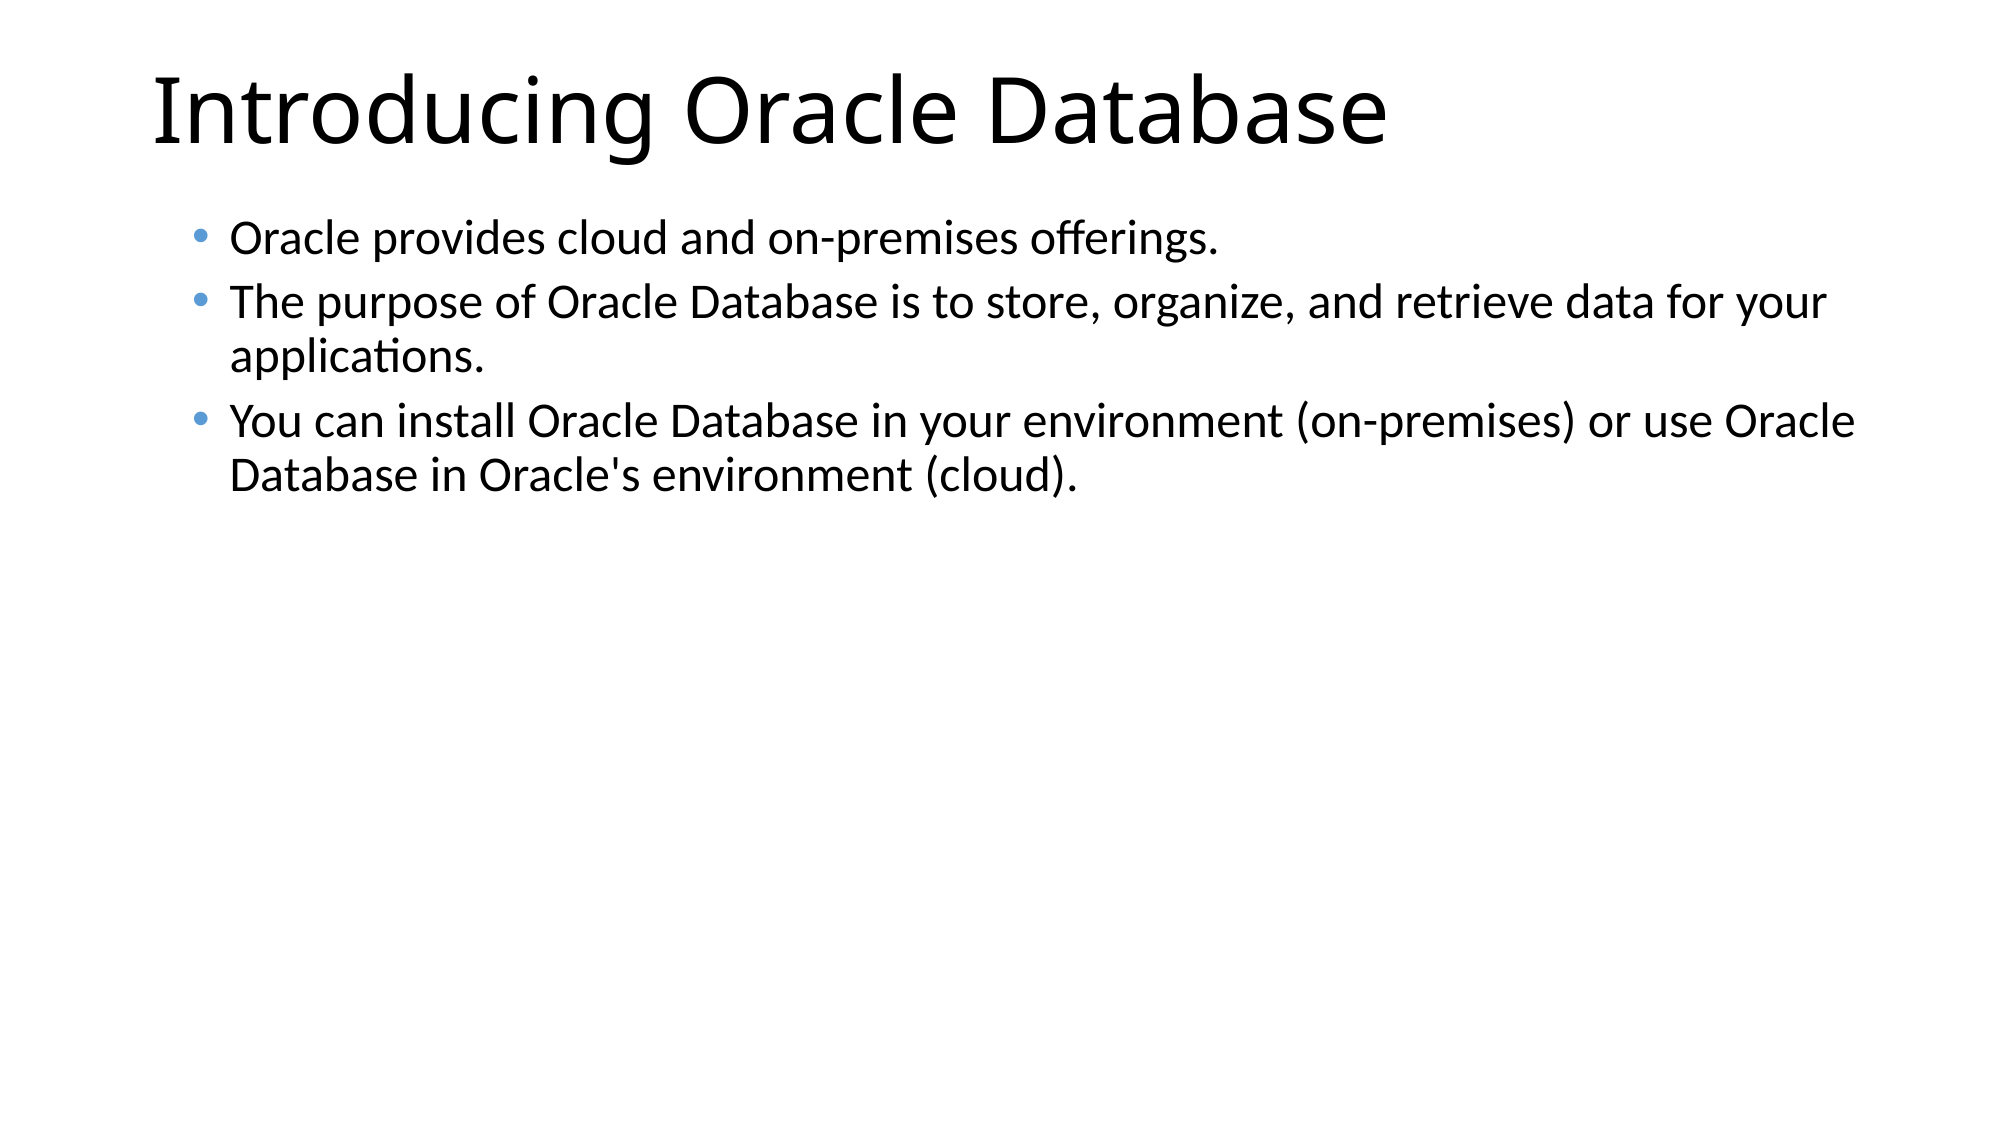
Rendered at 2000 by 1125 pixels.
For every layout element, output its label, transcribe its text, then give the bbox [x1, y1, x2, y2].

title Introducing Oracle Database [137, 59, 1862, 203]
list Oracle provides cloud and on-premises offerings. The purpose of Oracle Database is to store, organize, and retrieve data for your applications. You can install Oracle Database in your environment (on-premises) or use Oracle Database in Oracle's environment (cloud). [102, 203, 1898, 513]
